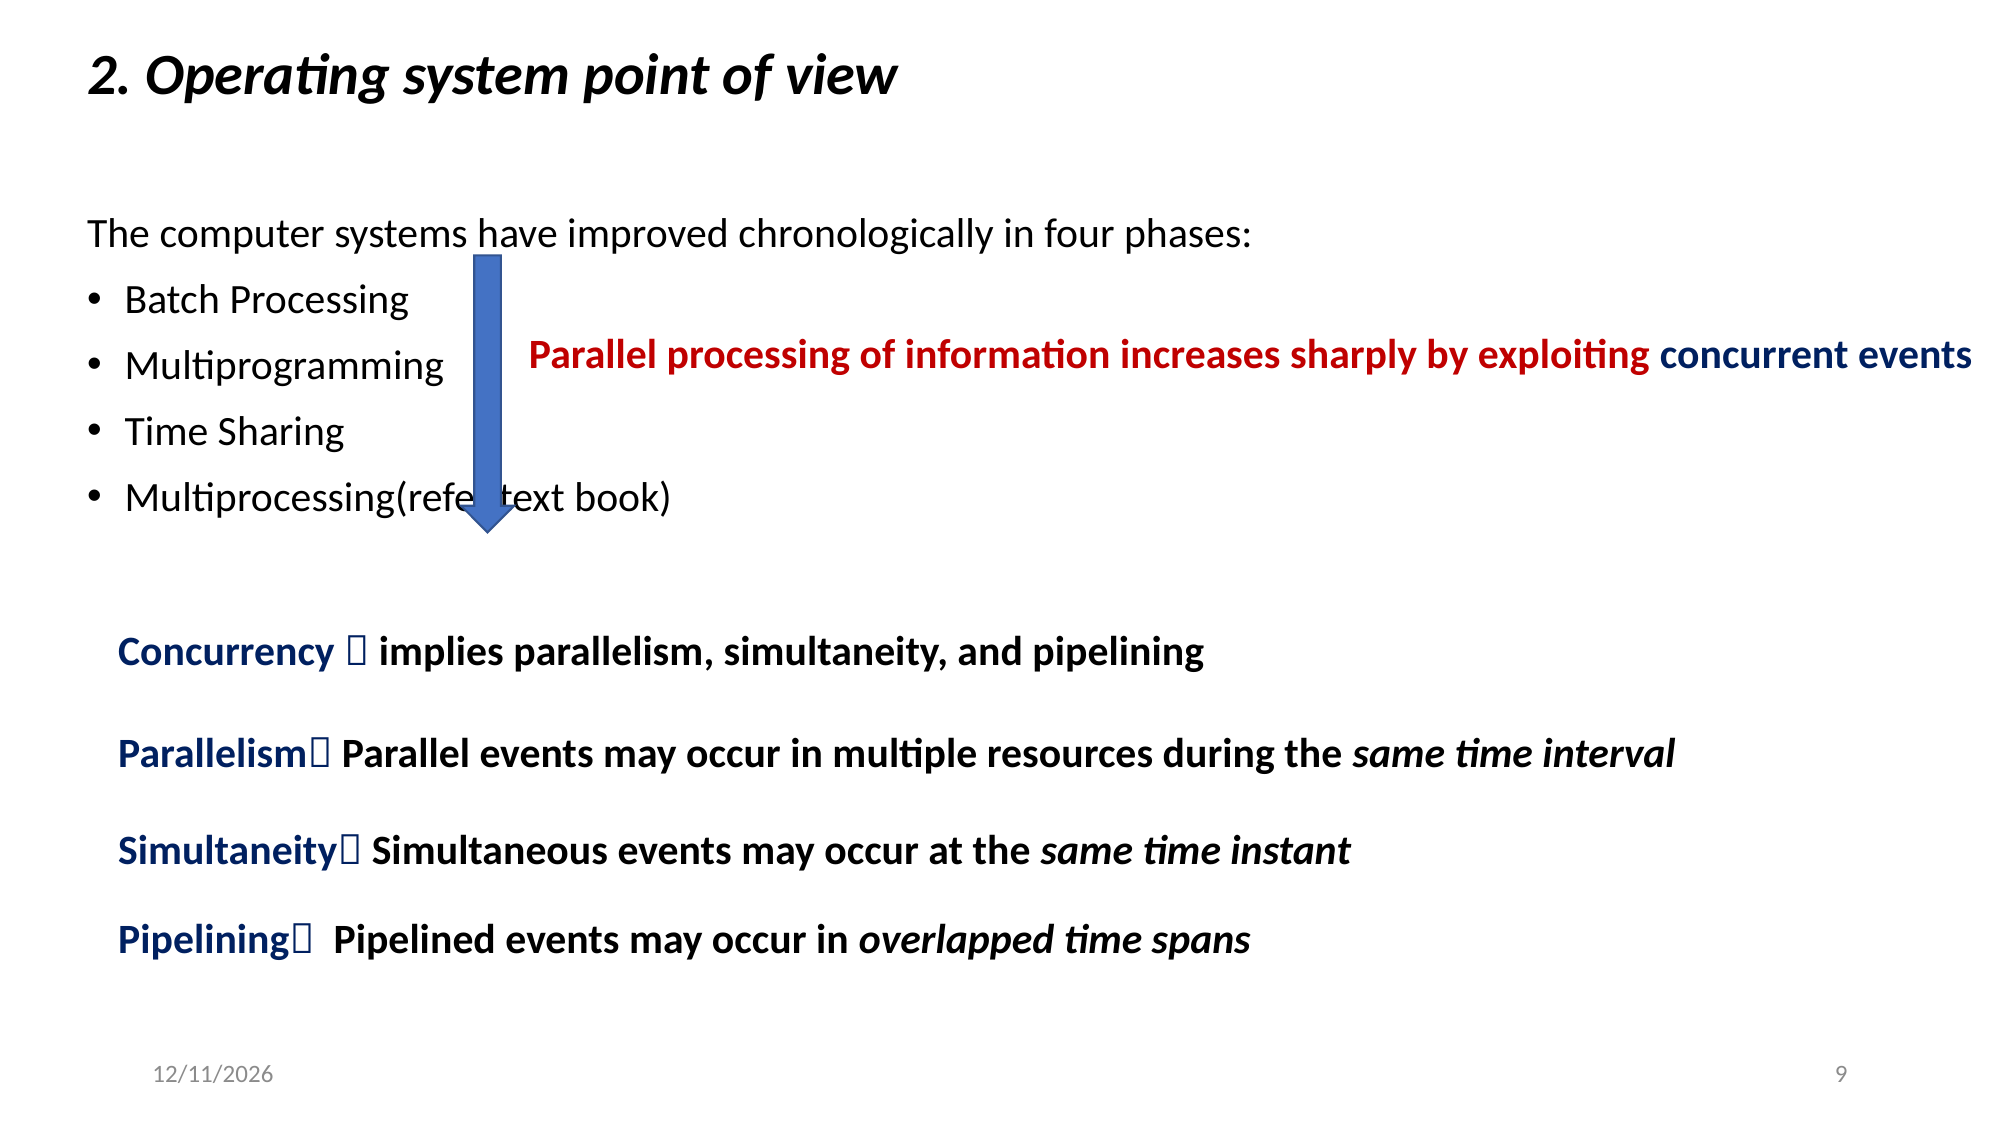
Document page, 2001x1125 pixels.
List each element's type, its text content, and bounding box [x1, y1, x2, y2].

text_box [458, 254, 517, 534]
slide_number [137, 1042, 588, 1103]
list 2. Operating system point of view The computer systems have improved chronologically in four phases: Batch Processing Multiprogramming Time Sharing Multiprocessing(refer text book) [71, 36, 1866, 751]
text_box Pipelining Pipelined events may occur in overlapped time spans [103, 904, 1789, 969]
slide_number 9 [1412, 1042, 1863, 1103]
text_box Parallel processing of information increases sharply by exploiting concurrent events [514, 319, 2000, 385]
text_box Simultaneity Simultaneous events may occur at the same time instant [103, 815, 1789, 881]
text_box Concurrency  implies parallelism, simultaneity, and pipelining [103, 616, 1480, 682]
text_box Parallelism Parallel events may occur in multiple resources during the same time interval [103, 717, 1789, 783]
